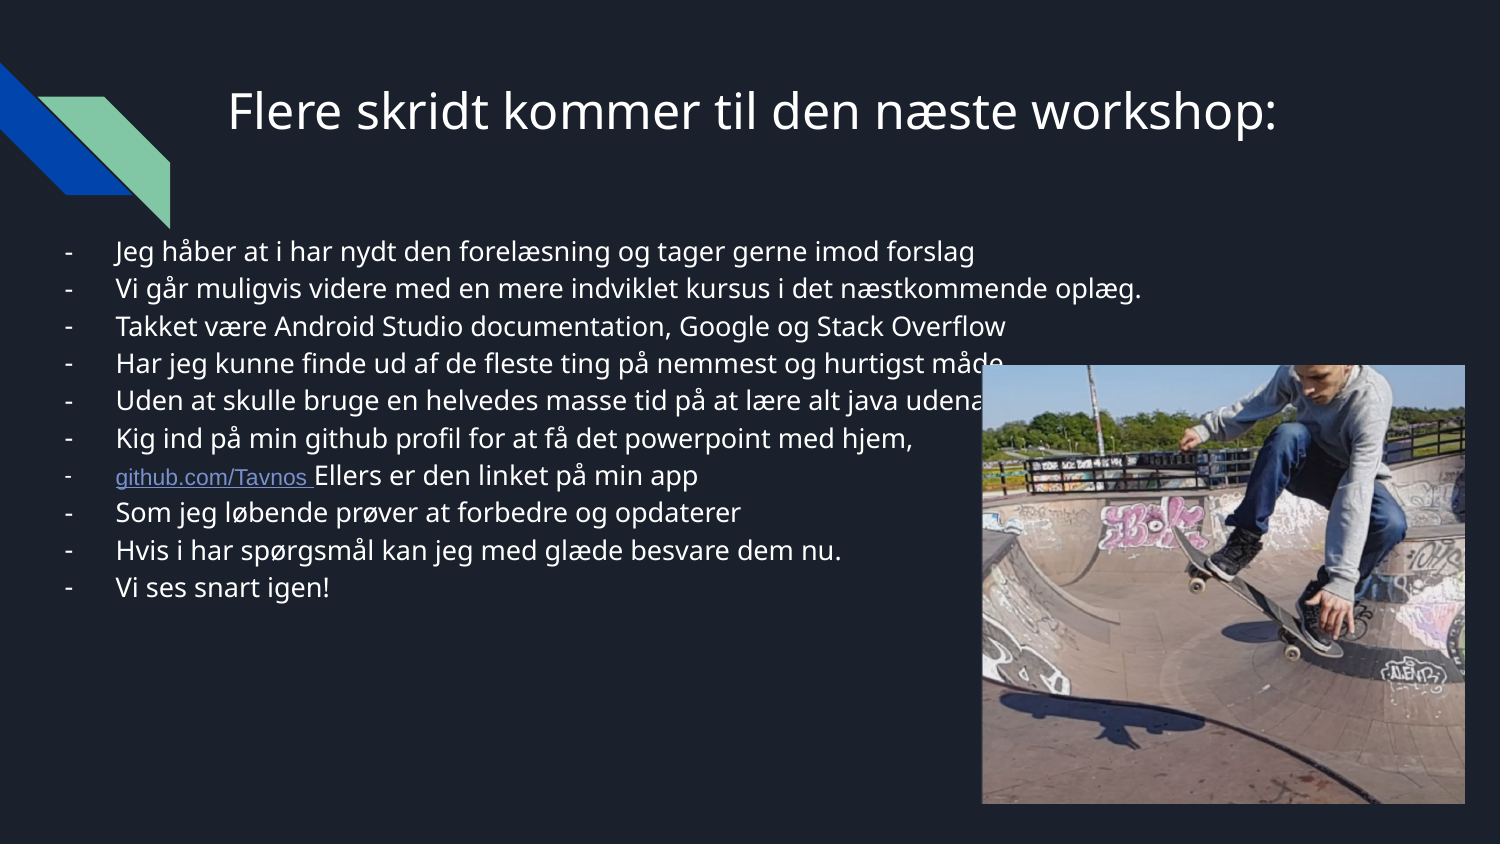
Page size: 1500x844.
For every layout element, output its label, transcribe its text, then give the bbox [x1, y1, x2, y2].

list Jeg håber at i har nydt den forelæsning og tager gerne imod forslag Vi går muligvis videre med en mere indviklet kursus i det næstkommende oplæg. Takket være Android Studio documentation, Google og Stack Overflow Har jeg kunne finde ud af de fleste ting på nemmest og hurtigst måde Uden at skulle bruge en helvedes masse tid på at lære alt java udenad. Kig ind på min github profil for at få det powerpoint med hjem, github.com/Tavnos Ellers er den linket på min app Som jeg løbende prøver at forbedre og opdaterer Hvis i har spørgsmål kan jeg med glæde besvare dem nu. Vi ses snart igen! [25, 214, 1181, 766]
picture [981, 364, 1465, 804]
title Flere skridt kommer til den næste workshop: [212, 64, 1500, 215]
